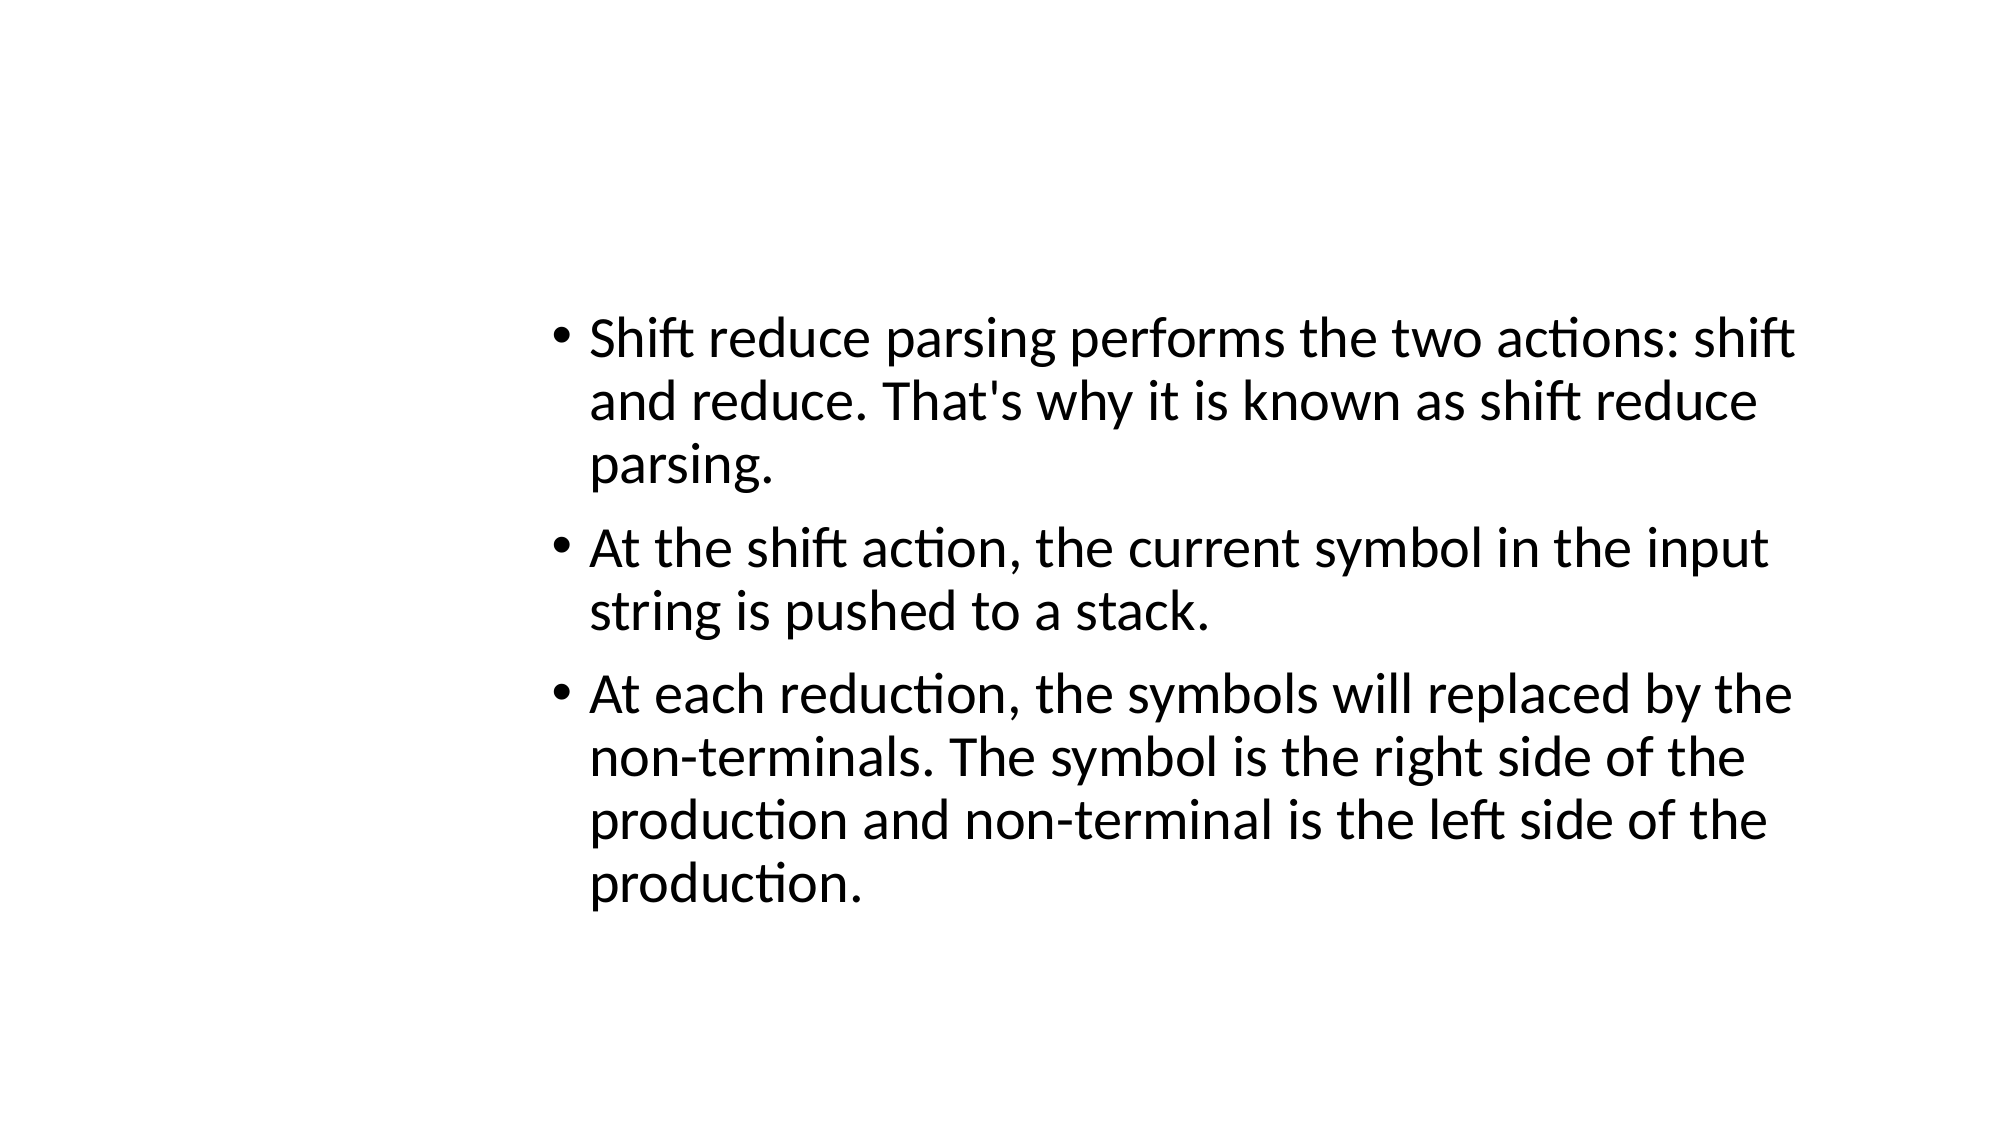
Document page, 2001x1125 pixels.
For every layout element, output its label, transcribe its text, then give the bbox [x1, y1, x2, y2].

list Shift reduce parsing performs the two actions: shift and reduce. That's why it is known as shift reduce parsing. At the shift action, the current symbol in the input string is pushed to a stack. At each reduction, the symbols will replaced by the non-terminals. The symbol is the right side of the production and non-terminal is the left side of the production. [536, 299, 1863, 1014]
